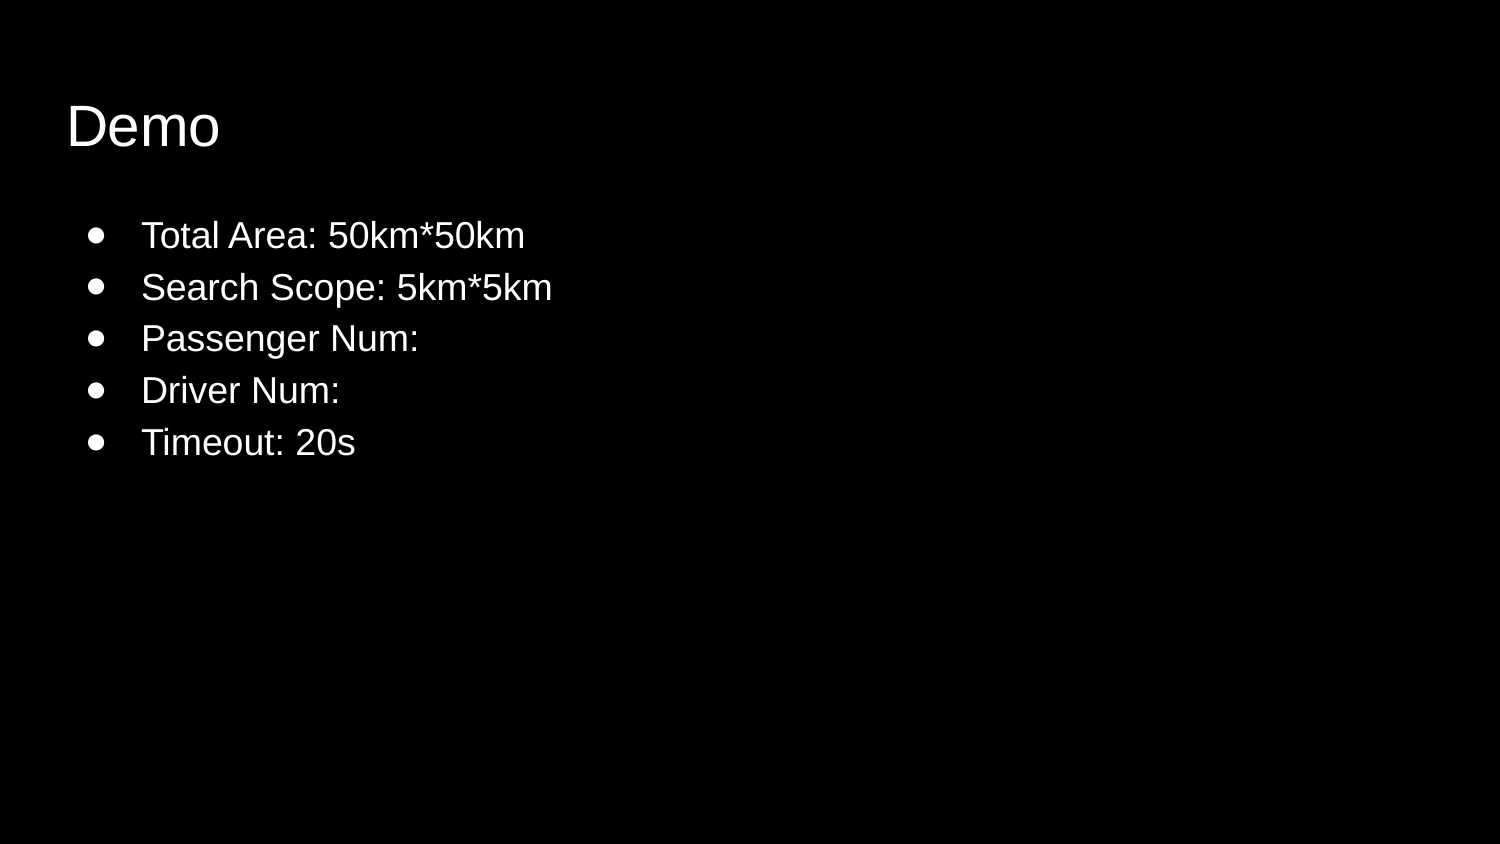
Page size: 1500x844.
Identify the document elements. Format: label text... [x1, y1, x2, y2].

list Total Area: 50km*50km Search Scope: 5km*5km Passenger Num: Driver Num: Timeout: 20s [51, 189, 1449, 750]
title Demo [51, 72, 1449, 167]
